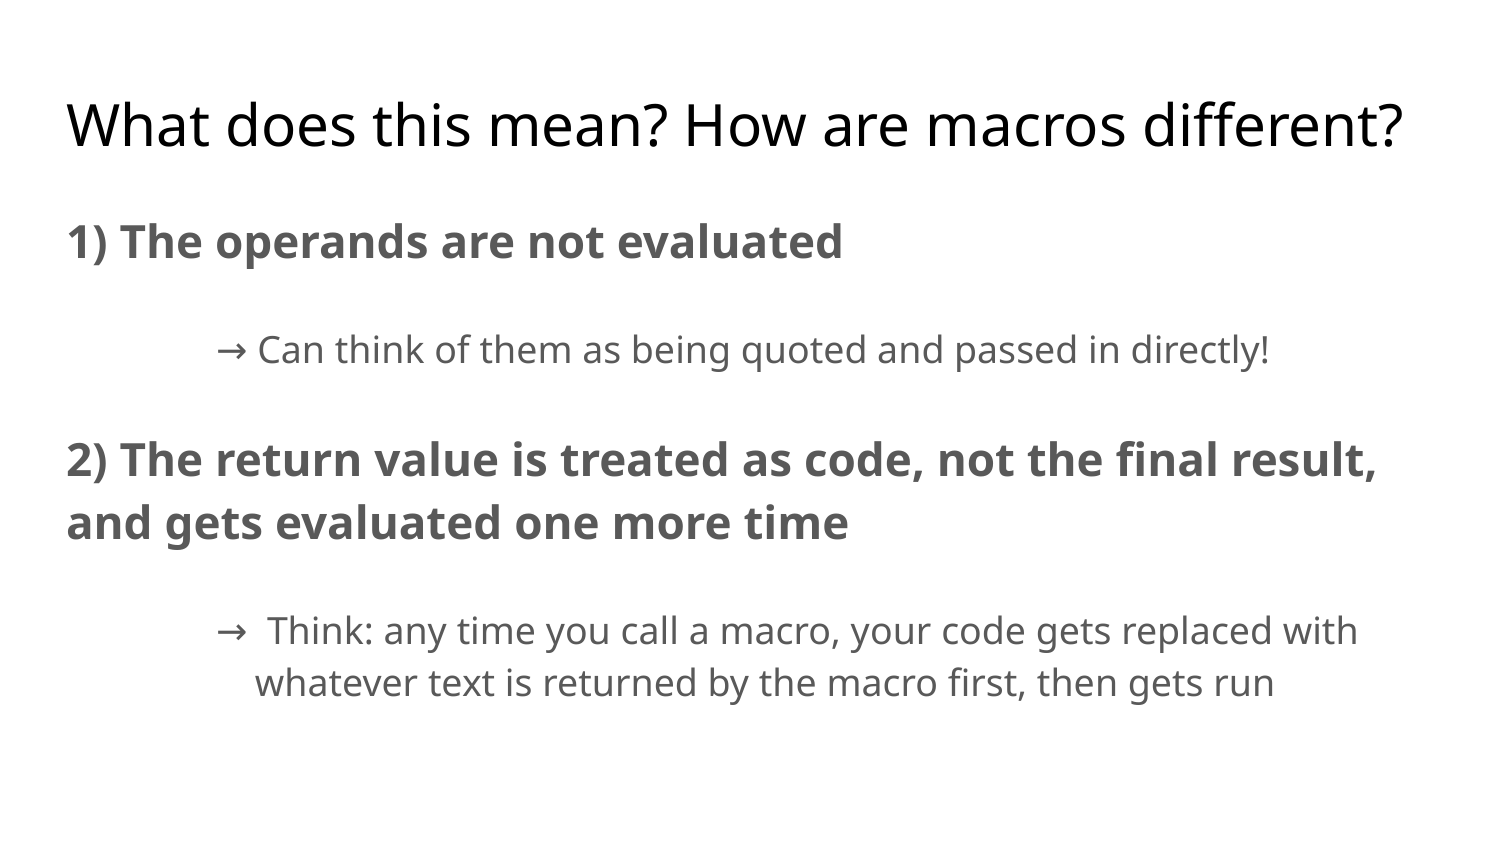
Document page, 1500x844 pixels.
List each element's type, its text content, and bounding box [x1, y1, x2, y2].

list 1) The operands are not evaluated → Can think of them as being quoted and passed in directly! 2) The return value is treated as code, not the final result, and gets evaluated one more time → Think: any time you call a macro, your code gets replaced with whatever text is returned by the macro first, then gets run [51, 189, 1449, 750]
title What does this mean? How are macros different? [51, 72, 1449, 167]
